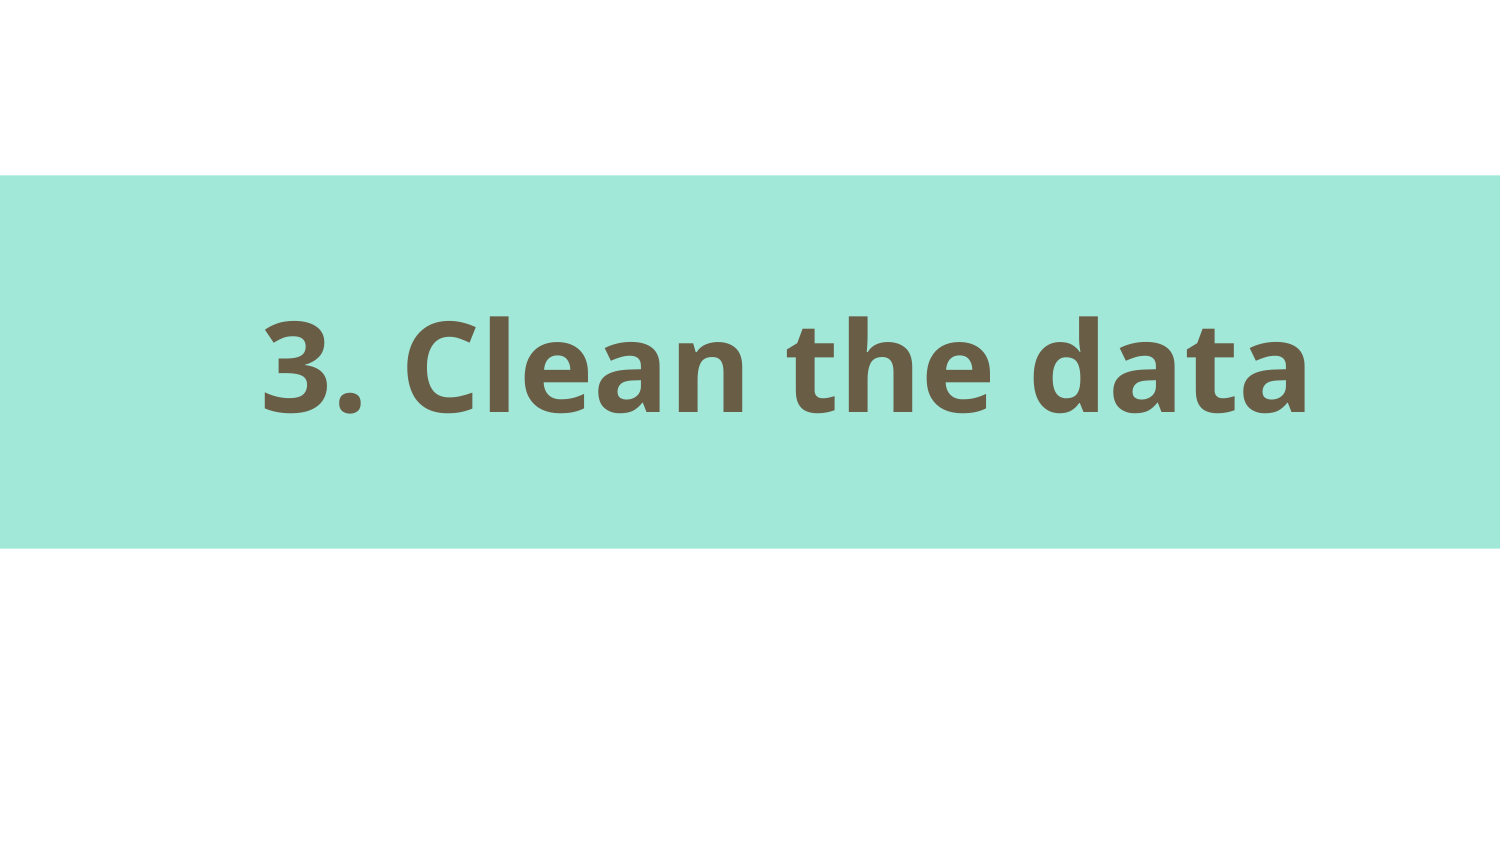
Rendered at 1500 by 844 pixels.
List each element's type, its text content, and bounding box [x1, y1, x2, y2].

title 3. Clean the data [51, 200, 1449, 523]
